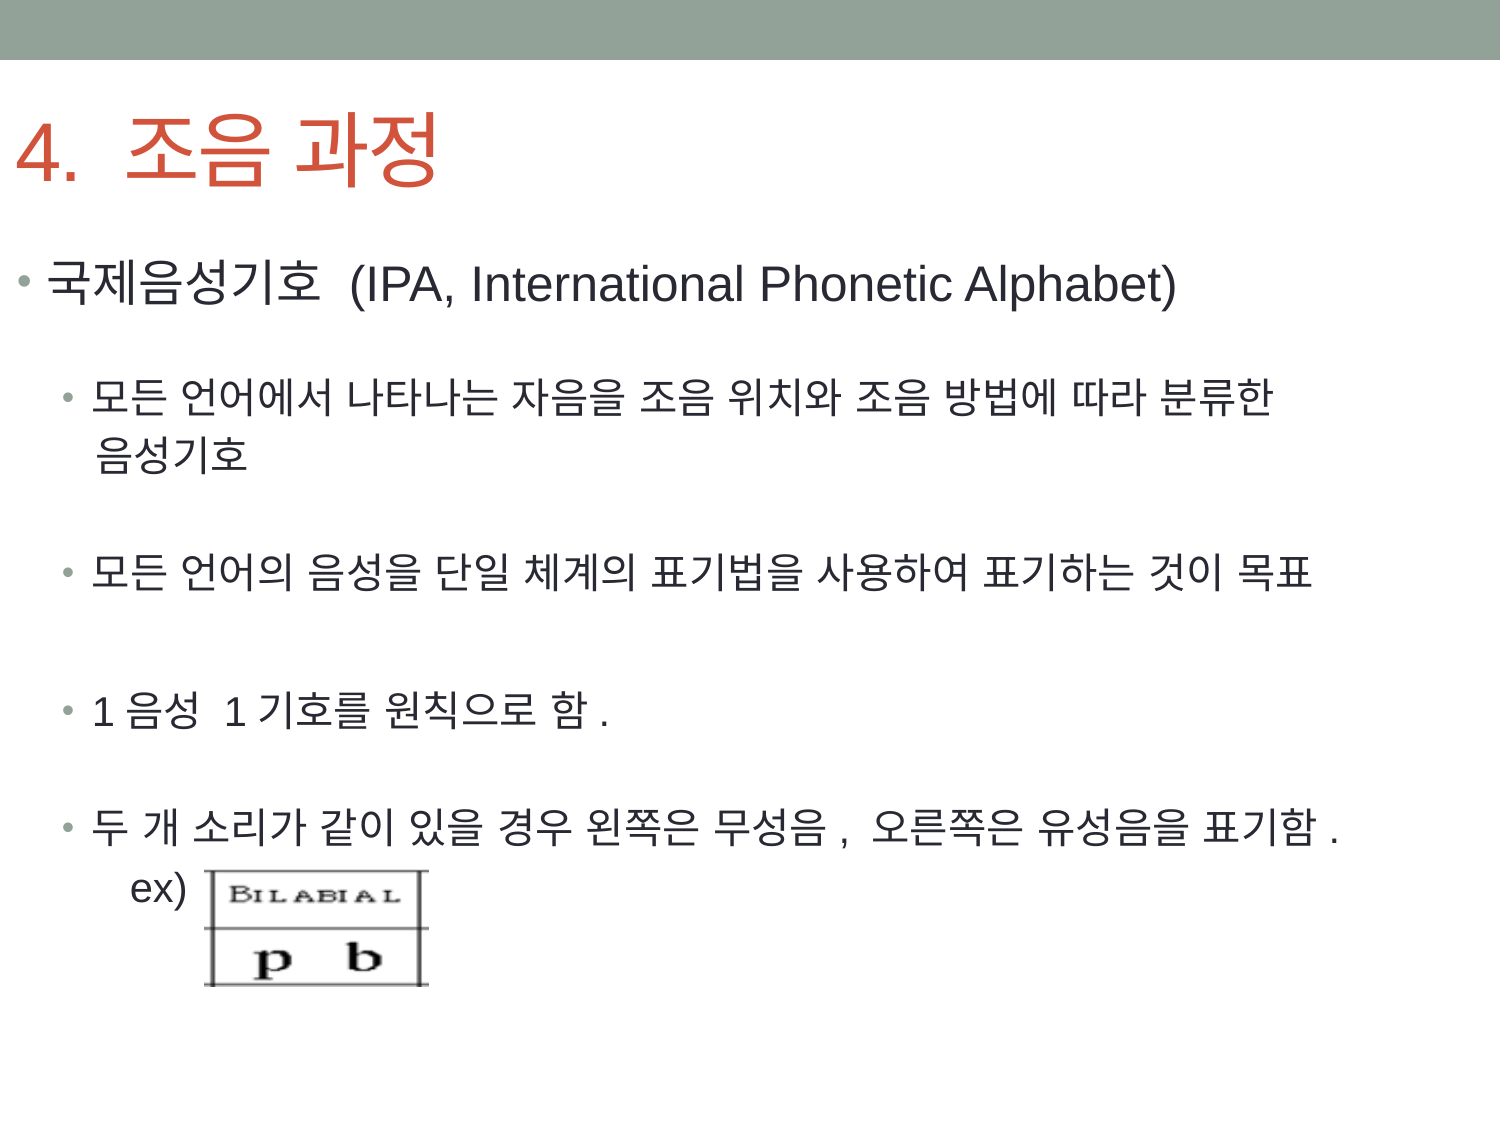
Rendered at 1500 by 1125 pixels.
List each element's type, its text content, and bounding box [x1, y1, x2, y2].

picture [204, 869, 429, 988]
list 국제음성기호 (IPA, International Phonetic Alphabet) 모든 언어에서 나타나는 자음을 조음 위치와 조음 방법에 따라 분류한 음성기호 모든 언어의 음성을 단일 체계의 표기법을 사용하여 표기하는 것이 목표 1음성 1기호를 원칙으로 함. 두 개 소리가 같이 있을 경우 왼쪽은 무성음, 오른쪽은 유성음을 표기함. ex) [1, 243, 1500, 1125]
title 4. 조음 과정 [0, 54, 1500, 243]
